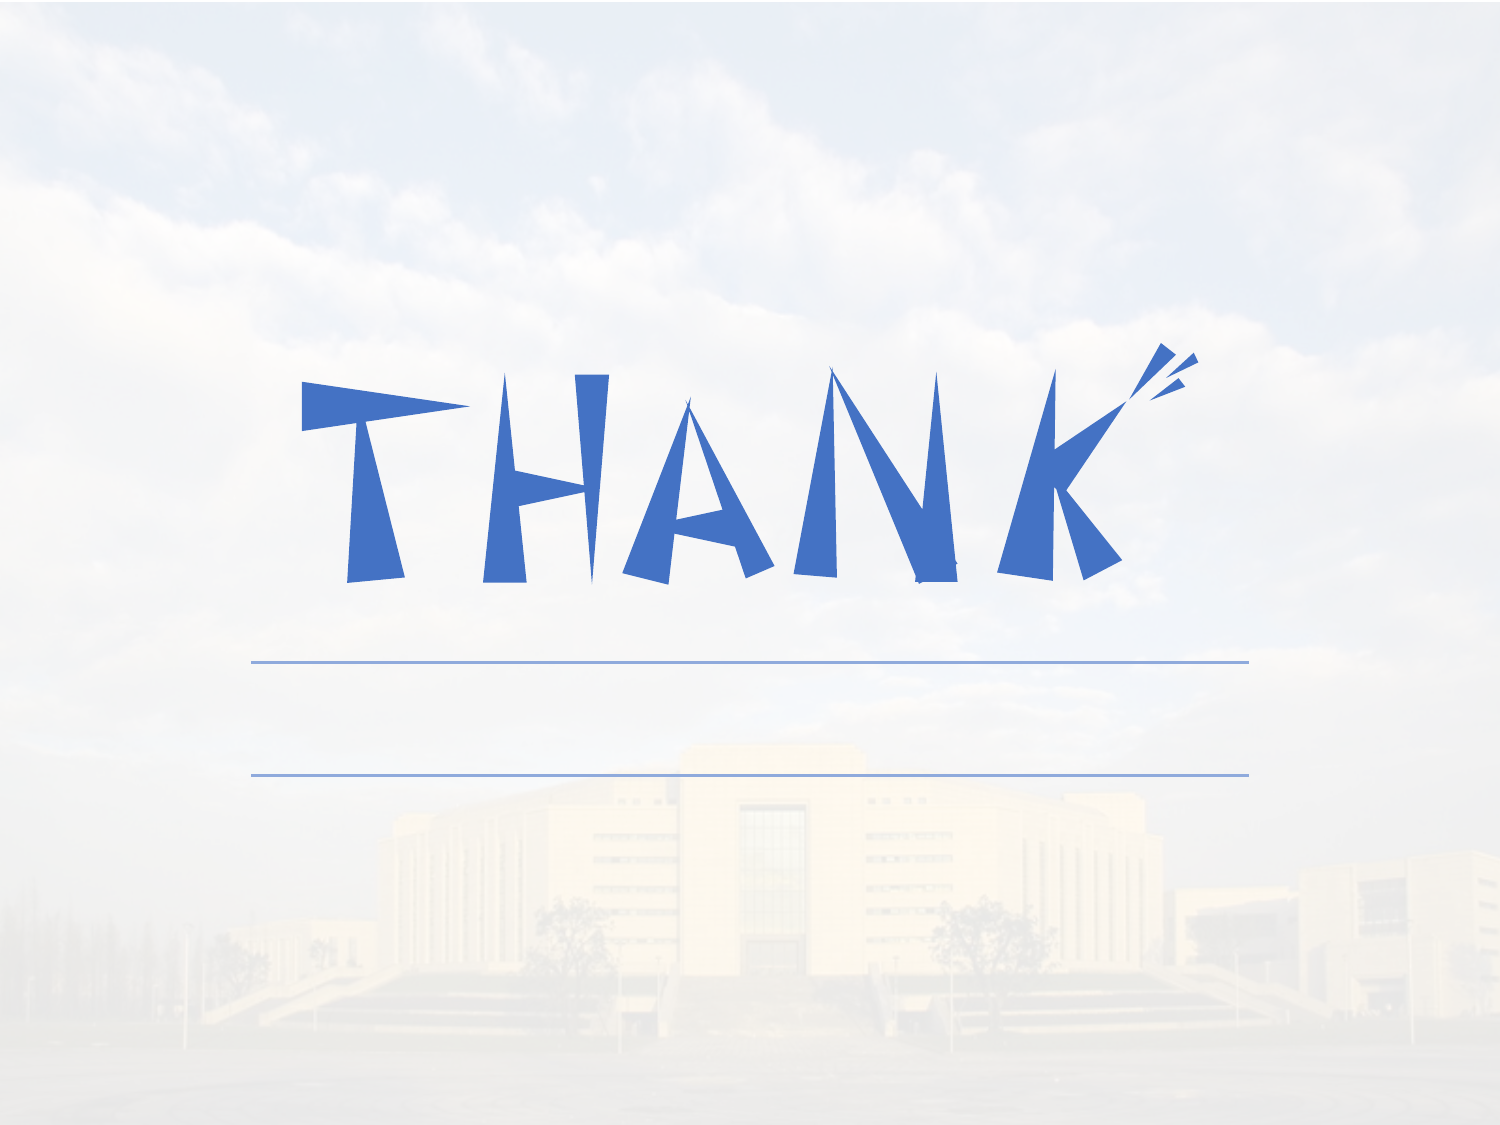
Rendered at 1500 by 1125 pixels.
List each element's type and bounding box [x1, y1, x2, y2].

text_box [1149, 378, 1186, 401]
text_box [997, 368, 1127, 581]
text_box [1129, 342, 1176, 400]
text_box [622, 396, 749, 585]
text_box [751, 522, 775, 577]
text_box [483, 372, 610, 585]
text_box [793, 365, 958, 584]
text_box [301, 381, 471, 583]
text_box [1166, 352, 1199, 378]
